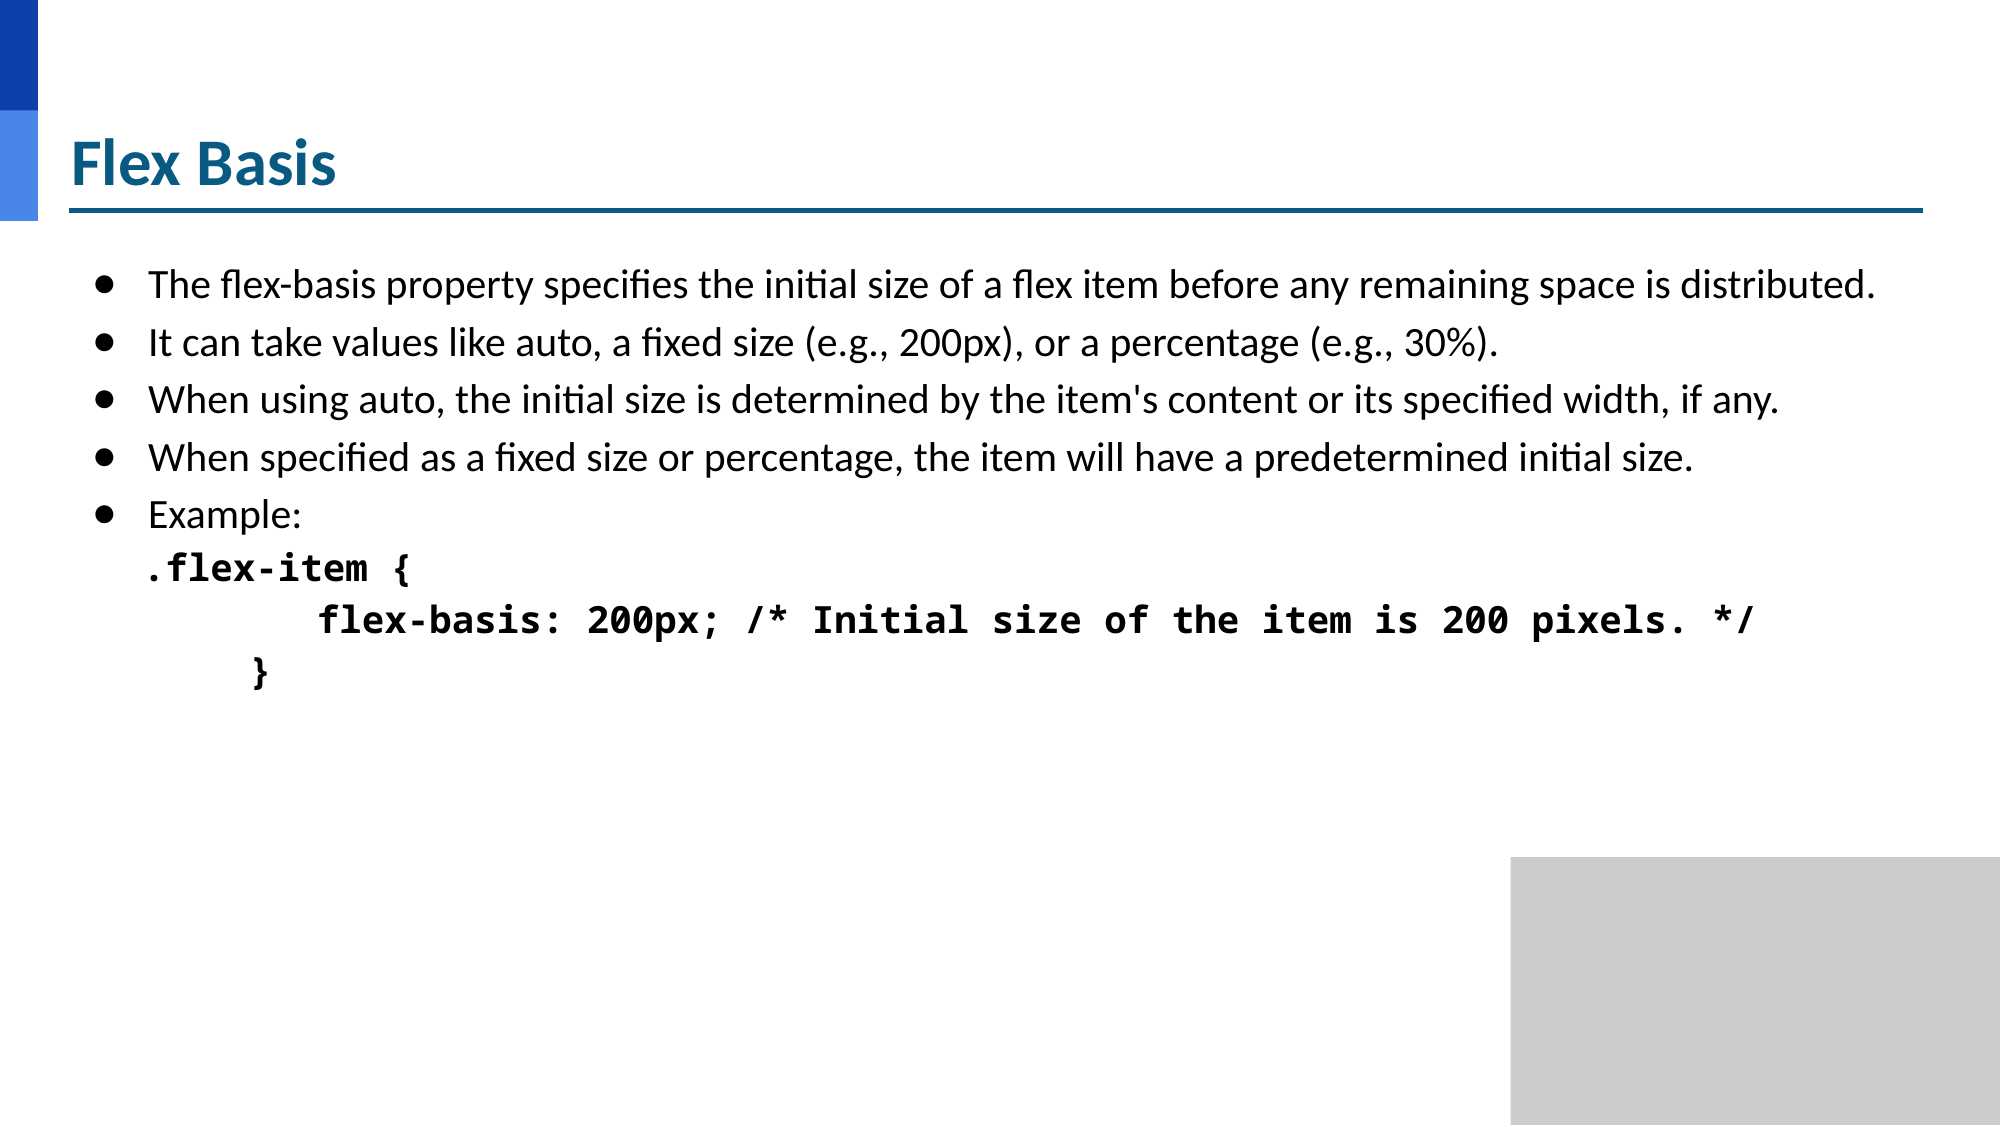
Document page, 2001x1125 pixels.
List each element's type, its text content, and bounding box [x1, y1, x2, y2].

list The flex-basis property specifies the initial size of a flex item before any remaining space is distributed. It can take values like auto, a fixed size (e.g., 200px), or a percentage (e.g., 30%). When using auto, the initial size is determined by the item's content or its specified width, if any. When specified as a fixed size or percentage, the item will have a predetermined initial size. Example: .flex-item { flex-basis: 200px; /* Initial size of the item is 200 pixels. */ } [58, 234, 1923, 763]
picture [0, 2, 2000, 1125]
title Flex Basis [68, 116, 1897, 198]
